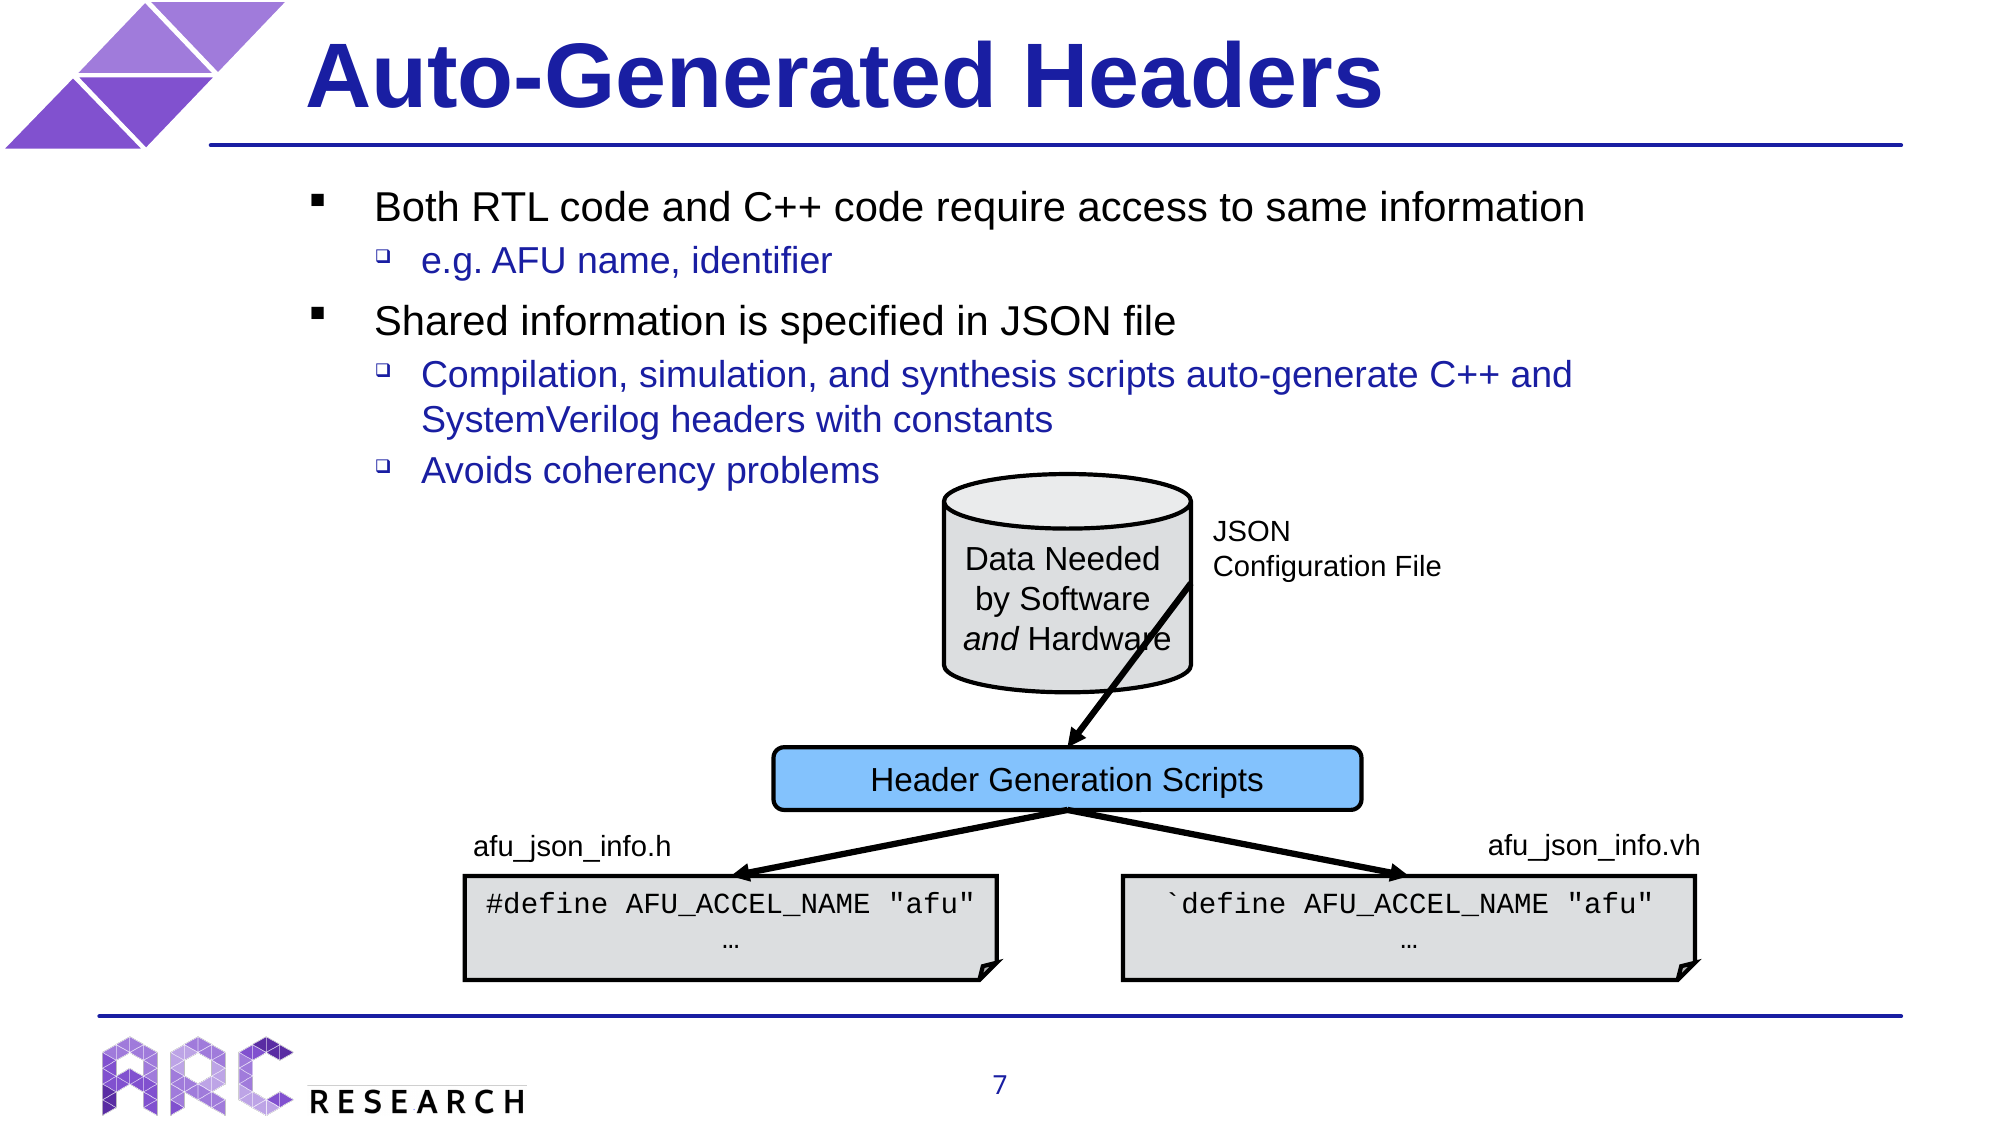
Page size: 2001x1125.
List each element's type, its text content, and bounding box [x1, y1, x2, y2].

picture [307, 1083, 527, 1116]
text_box `define AFU_ACCEL_NAME "afu" … [1122, 876, 1696, 981]
text_box Both RTL code and C++ code require access to same information e.g. AFU name, identifier Shared information is specified in JSON file Compilation, simulation, and synthesis scripts auto-generate C++ and SystemVerilog headers with constants Avoids coherency problems [299, 179, 1648, 498]
picture [99, 1036, 296, 1119]
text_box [730, 810, 1064, 877]
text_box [1067, 810, 1410, 877]
text_box afu_json_info.h [464, 818, 725, 870]
text_box afu_json_info.vh [1479, 818, 1746, 870]
text_box #define AFU_ACCEL_NAME "afu" … [464, 876, 997, 981]
title Auto-Generated Headers [283, 0, 1777, 143]
slide_number 7 [992, 1067, 1008, 1101]
text_box Header Generation Scripts [773, 747, 1362, 803]
text_box JSON Configuration File [1204, 503, 1480, 591]
text_box Data Needed by Software and Hardware [943, 474, 1191, 693]
